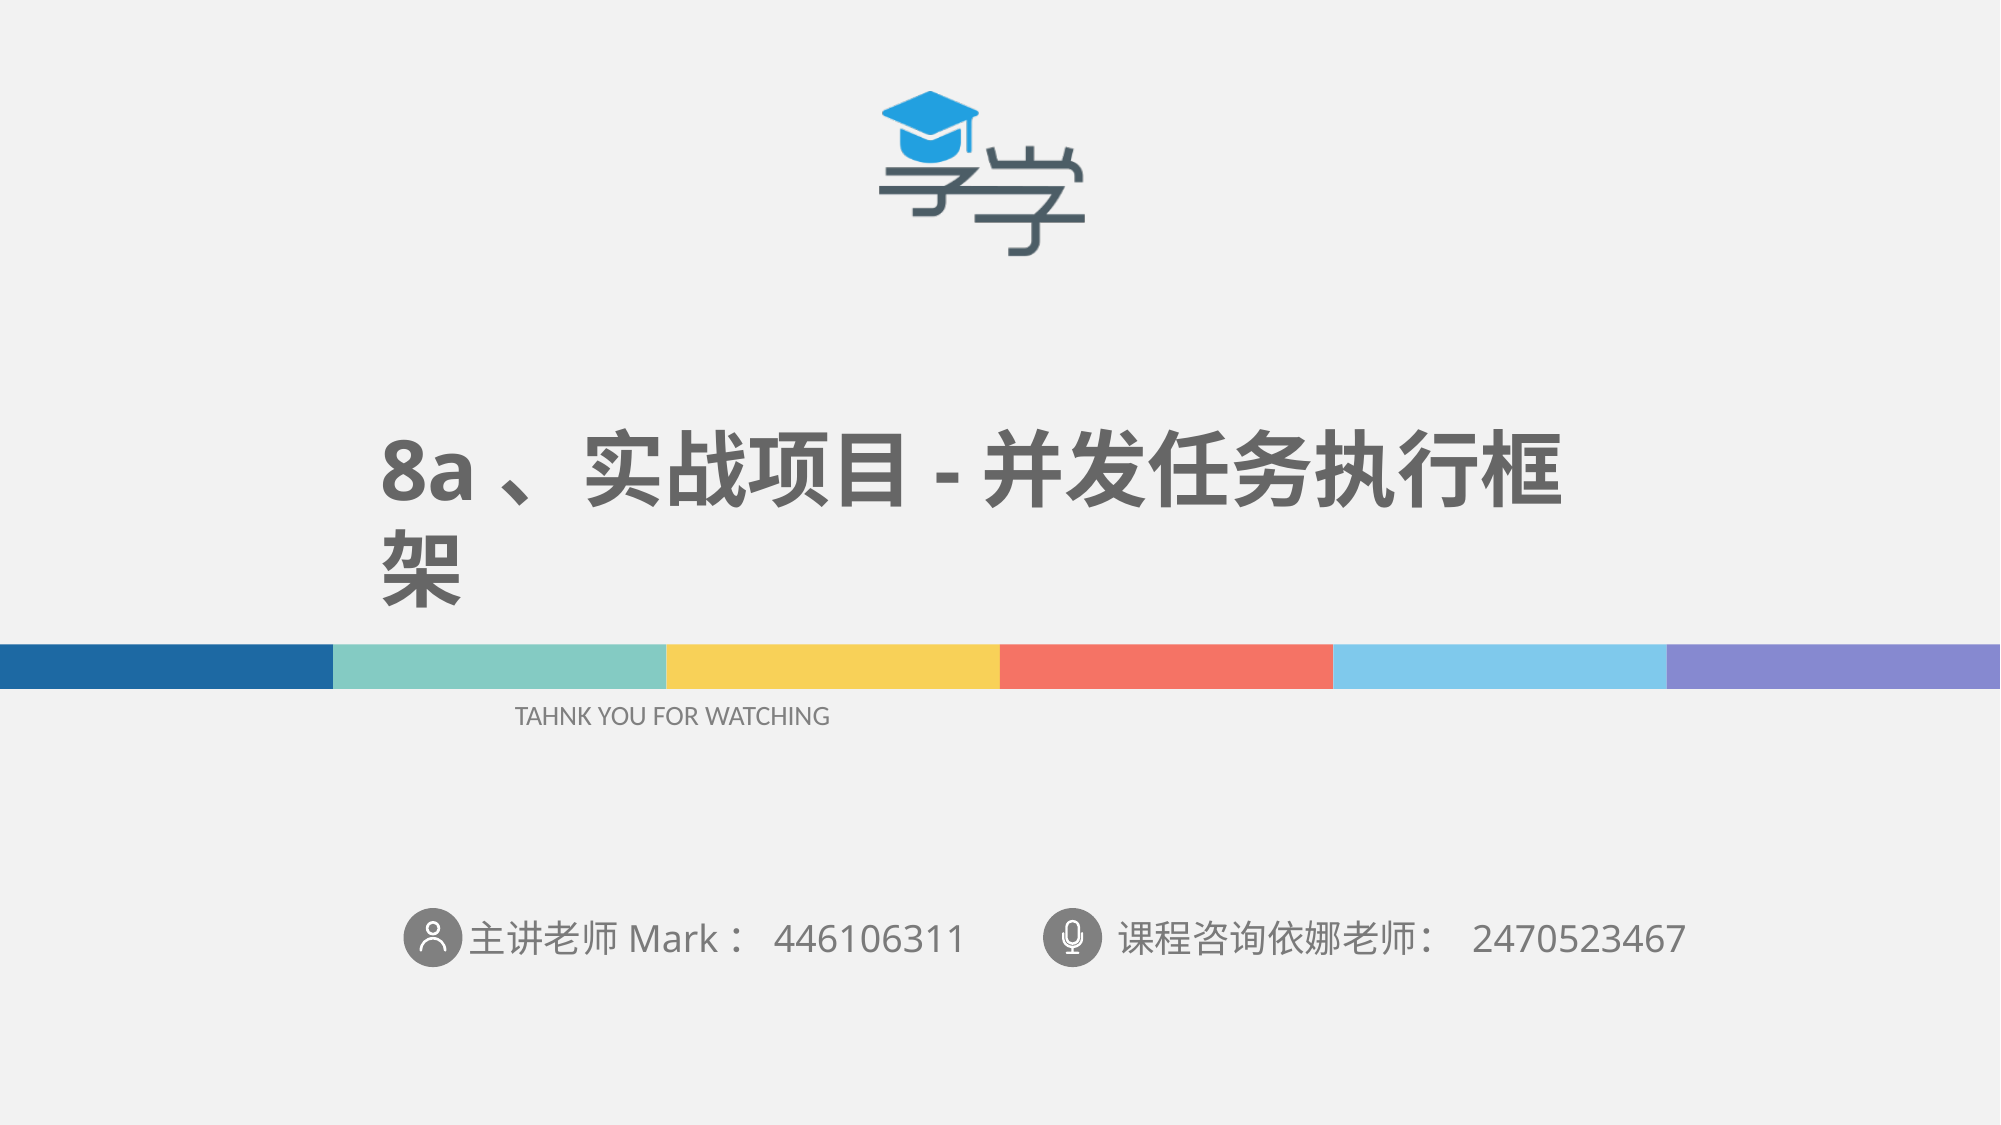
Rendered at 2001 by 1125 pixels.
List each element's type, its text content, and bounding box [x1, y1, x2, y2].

text_box TAHNK YOU FOR WATCHING [500, 700, 1501, 739]
text_box 8a、实战项目-并发任务执行框架 [365, 409, 1632, 625]
picture [872, 64, 1092, 284]
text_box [0, 644, 2000, 690]
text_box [403, 906, 975, 969]
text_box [1042, 906, 1705, 969]
